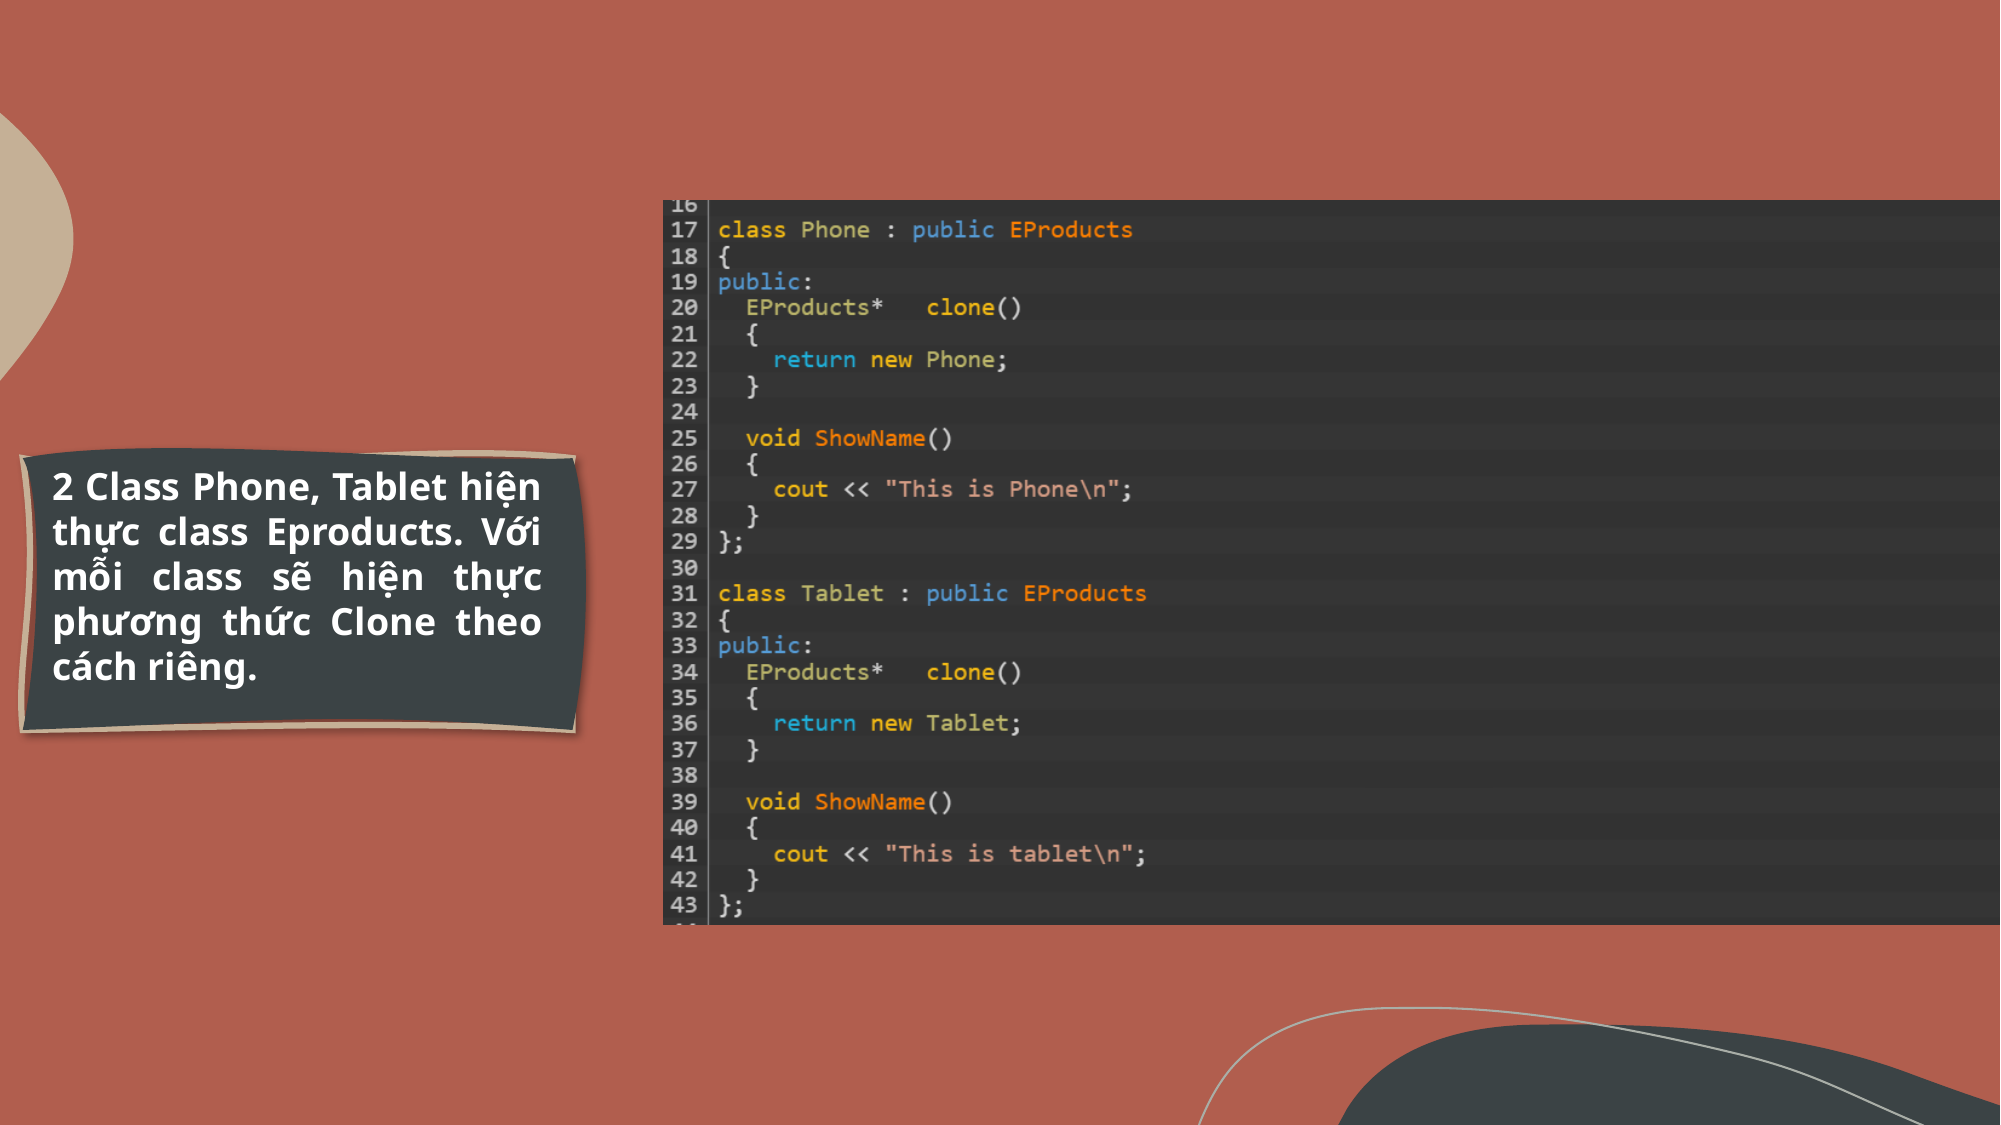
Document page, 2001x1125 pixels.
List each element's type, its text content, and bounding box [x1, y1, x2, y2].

picture [663, 200, 2000, 925]
text_box 2 Class Phone, Tablet hiện thực class Eproducts. Với mỗi class sẽ hiện thực phương thức Clone theo cách riêng. [20, 448, 586, 732]
